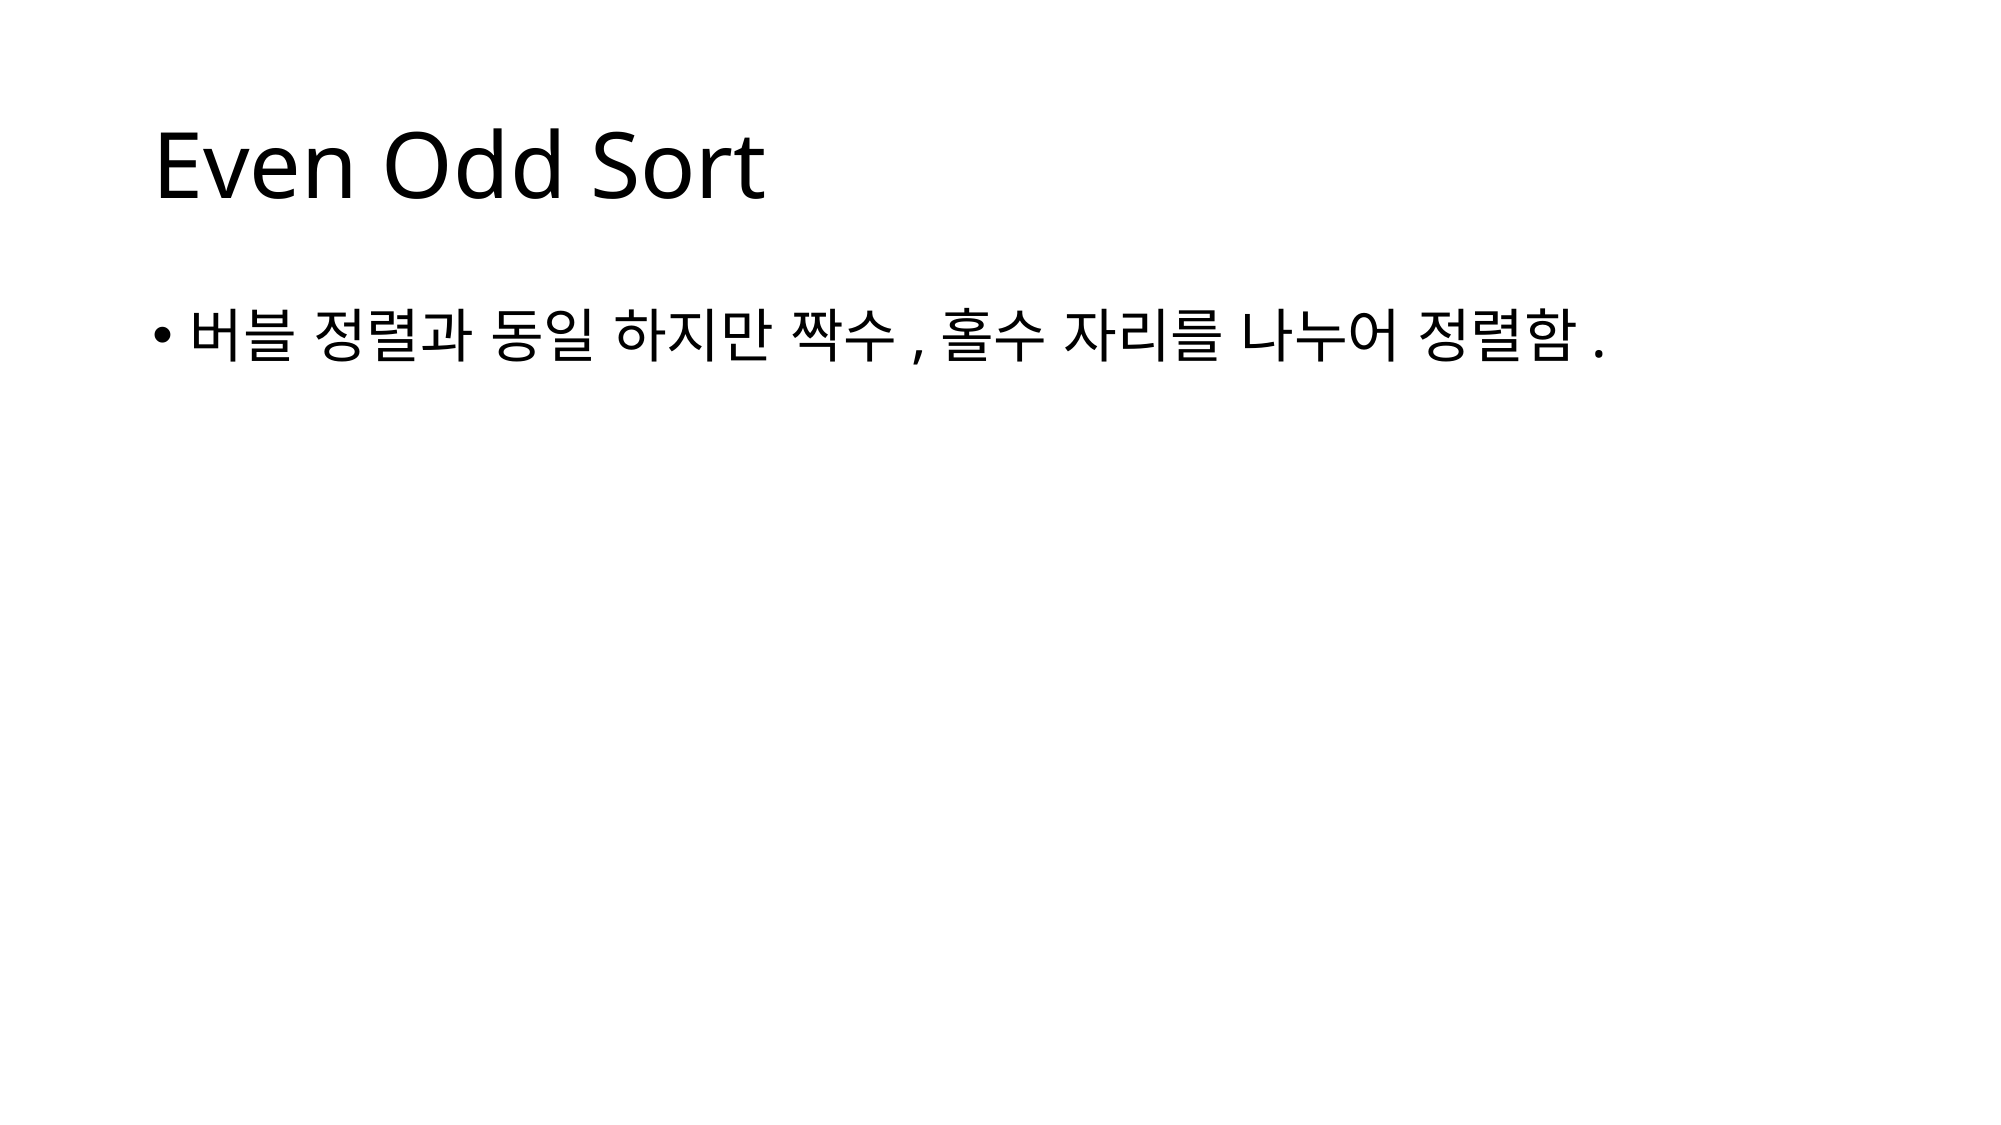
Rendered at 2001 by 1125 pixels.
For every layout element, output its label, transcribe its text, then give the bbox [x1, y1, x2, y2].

list 버블 정렬과 동일 하지만 짝수,홀수 자리를 나누어 정렬함. [137, 299, 1863, 1014]
title Even Odd Sort [137, 59, 1863, 278]
